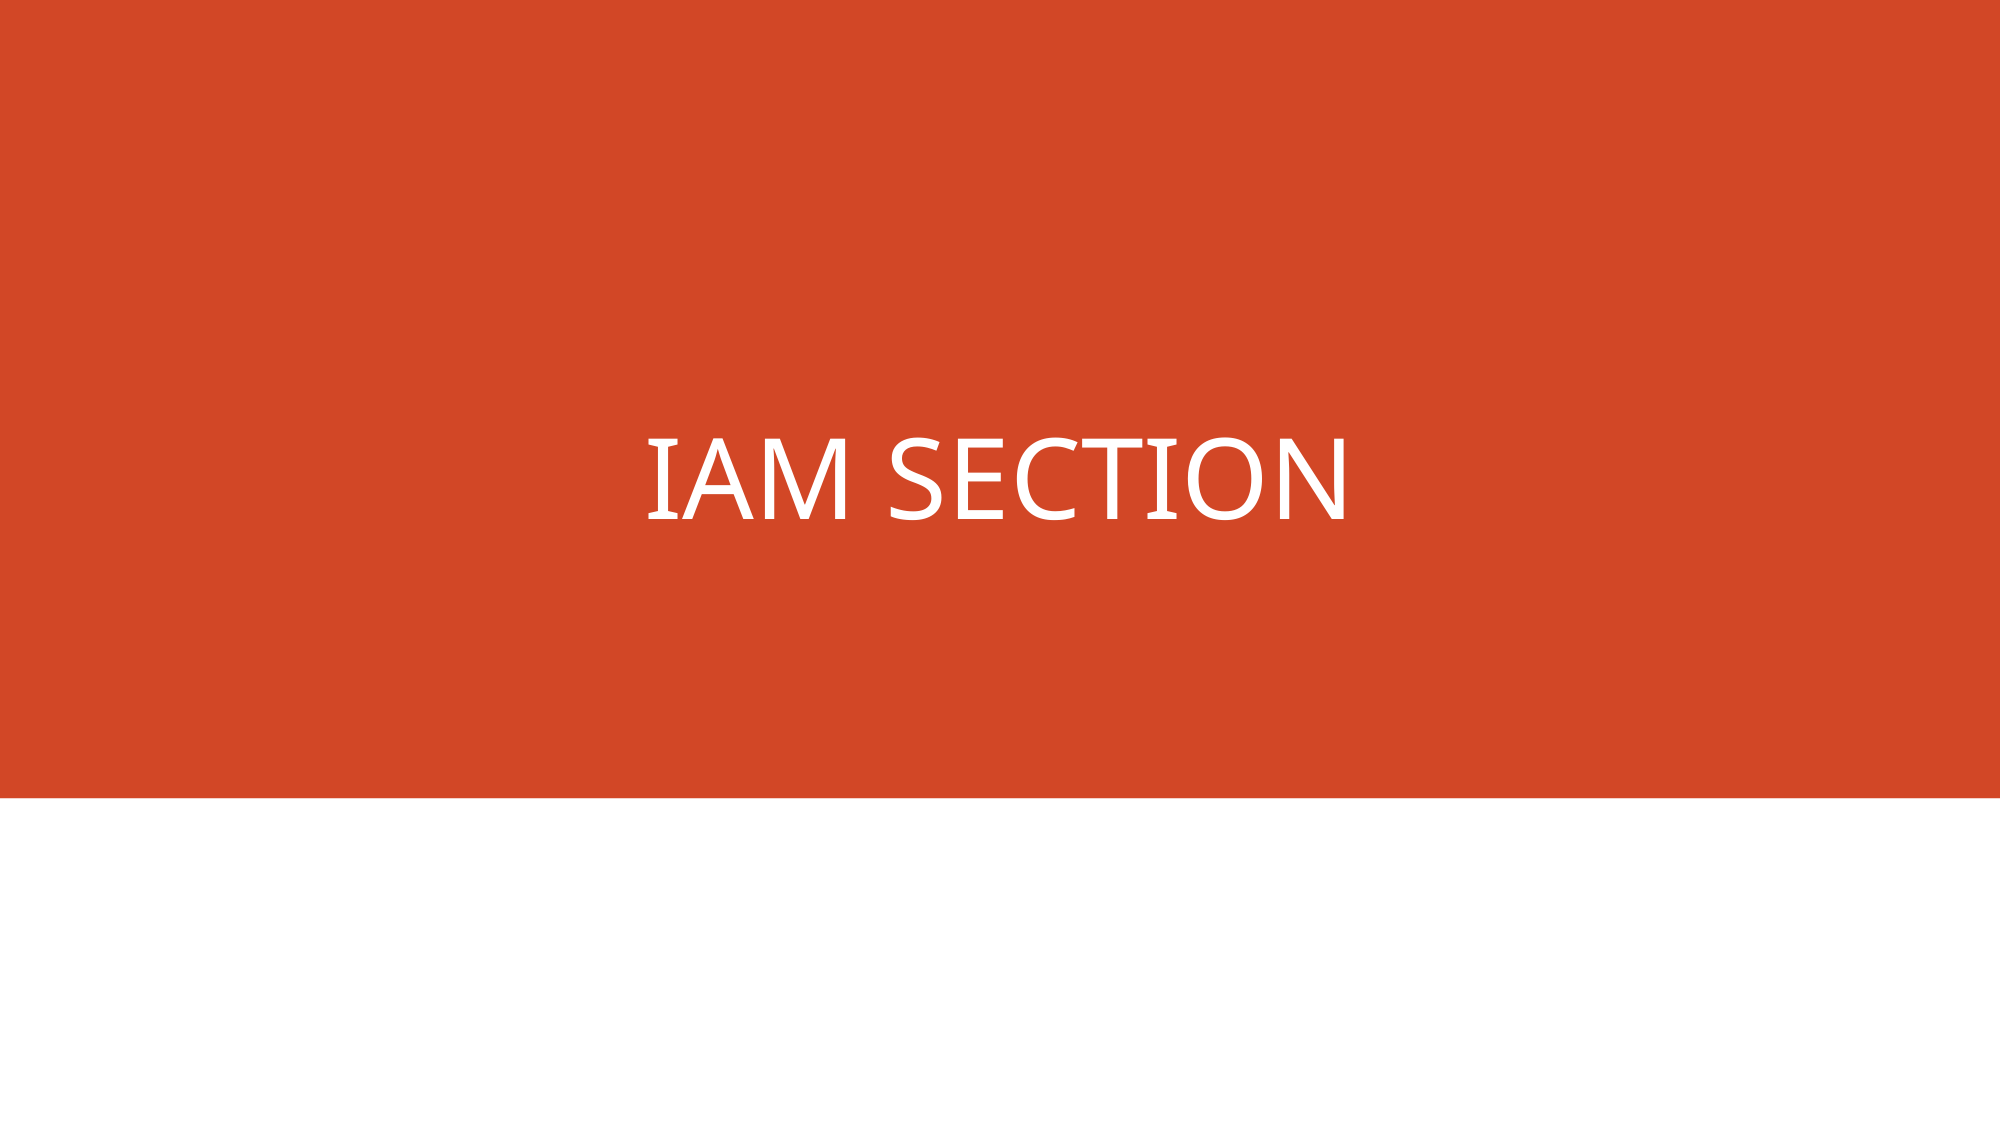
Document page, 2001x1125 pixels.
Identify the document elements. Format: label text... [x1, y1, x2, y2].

title IAM SECTION [137, 338, 1863, 550]
